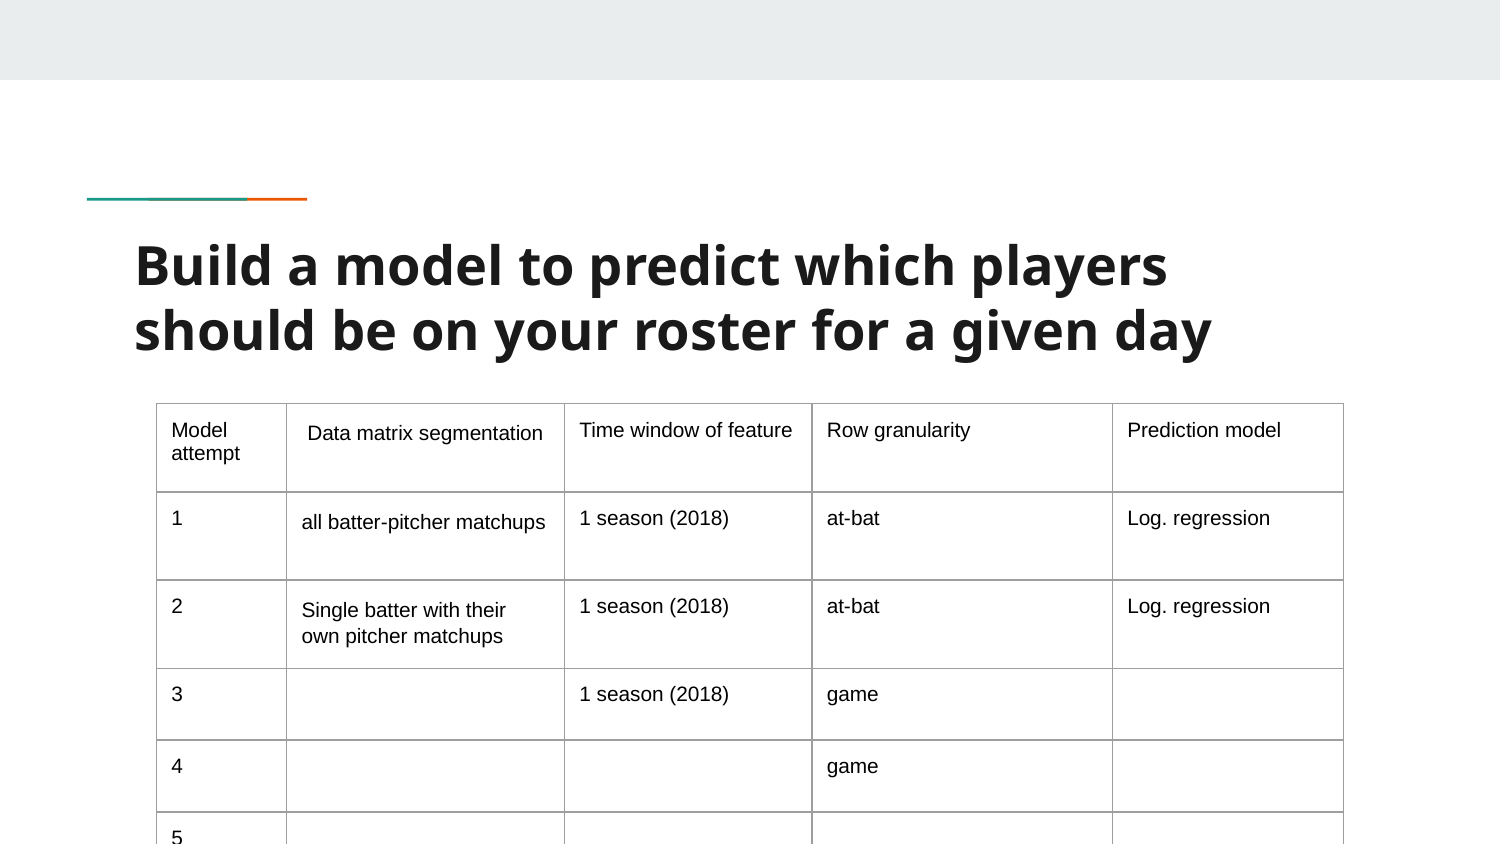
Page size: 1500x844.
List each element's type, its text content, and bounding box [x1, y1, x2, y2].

table_header Model attempt [157, 404, 286, 491]
table_cell 2 [157, 581, 286, 668]
table_cell [1113, 741, 1343, 811]
table_cell game [813, 741, 1112, 811]
table_cell 1 [157, 493, 286, 579]
table_cell Log. regression [1113, 493, 1343, 579]
table_header Data matrix segmentation [287, 404, 564, 491]
table_cell [287, 669, 564, 739]
table_cell Single batter with their own pitcher matchups [287, 581, 564, 668]
table_cell [287, 741, 564, 811]
table_cell [1113, 813, 1343, 844]
table_cell 1 season (2018) [565, 669, 811, 739]
table_cell at-bat [813, 581, 1112, 668]
table_cell 1 season (2018) [565, 581, 811, 668]
table_cell [1113, 669, 1343, 739]
table_cell all batter-pitcher matchups [287, 493, 564, 579]
table_cell at-bat [813, 493, 1112, 579]
table_cell 3 [157, 669, 286, 739]
table_cell [565, 741, 811, 811]
table_cell [813, 813, 1112, 844]
table_header Prediction model [1113, 404, 1343, 491]
table_cell 1 season (2018) [565, 493, 811, 579]
table_header Time window of feature [565, 404, 811, 491]
table_cell [287, 813, 564, 844]
table_cell 5 [157, 813, 286, 844]
table_cell game [813, 669, 1112, 739]
table_cell [565, 813, 811, 844]
title Build a model to predict which players should be on your roster for a given day [119, 216, 1381, 305]
table_cell 4 [157, 741, 286, 811]
table_cell Log. regression [1113, 581, 1343, 668]
table_header Row granularity [813, 404, 1112, 491]
